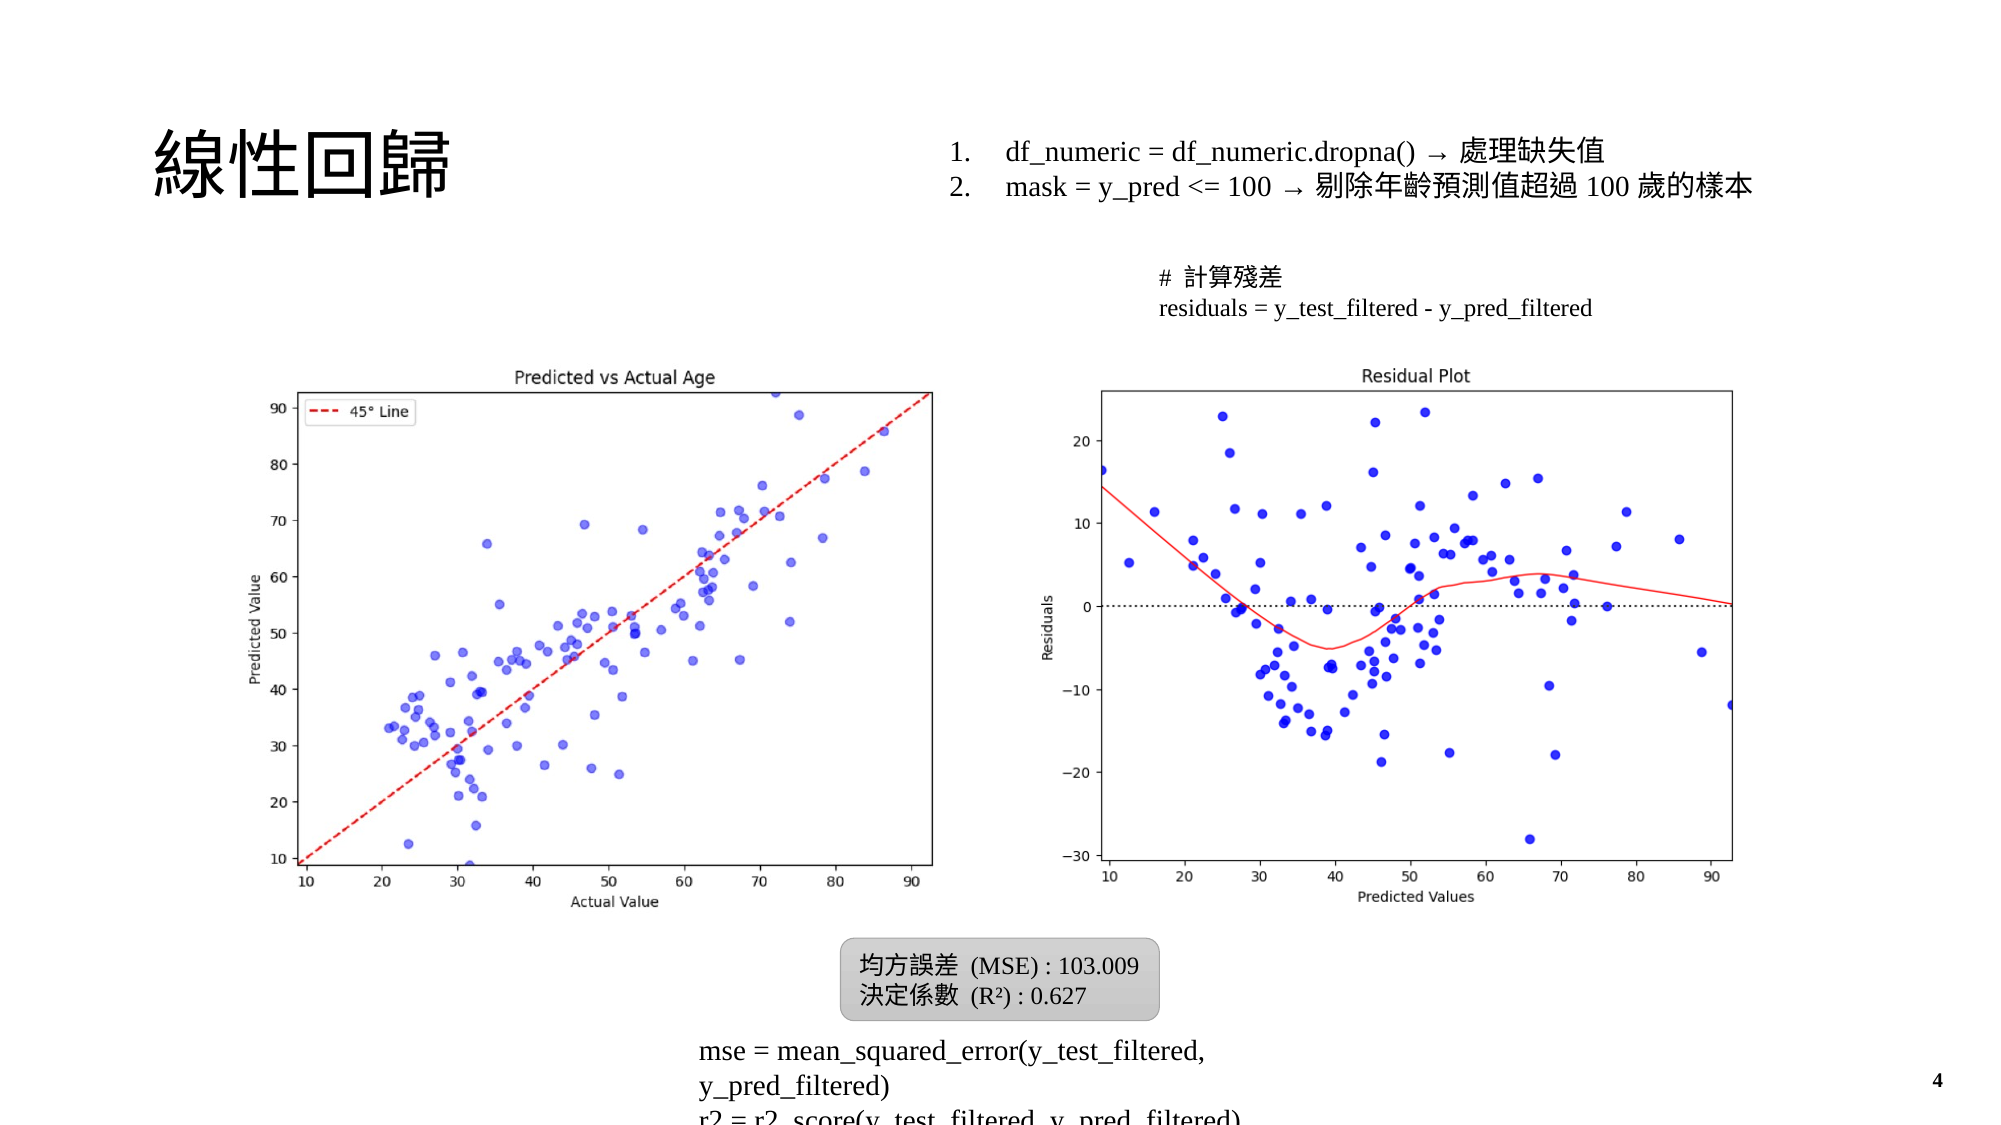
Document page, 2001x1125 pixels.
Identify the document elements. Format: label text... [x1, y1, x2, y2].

text_box 4 [1917, 1059, 1959, 1100]
title 線性回歸 [137, 59, 1863, 278]
picture [1031, 358, 1741, 914]
text_box mse = mean_squared_error(y_test_filtered, y_pred_filtered) r2 = r2_score(y_test_filtered, y_pred_filtered) [684, 1023, 1417, 1125]
text_box 均方誤差 (MSE) : 103.009 決定係數 (R²) : 0.627 [839, 937, 1160, 1022]
text_box # 計算殘差 residuals = y_test_filtered - y_pred_filtered [1144, 254, 1688, 329]
text_box df_numeric = df_numeric.dropna() →處理缺失值 mask = y_pred <= 100 →剔除年齡預測值超過100歲的樣本 [934, 124, 1769, 210]
picture [233, 358, 943, 924]
